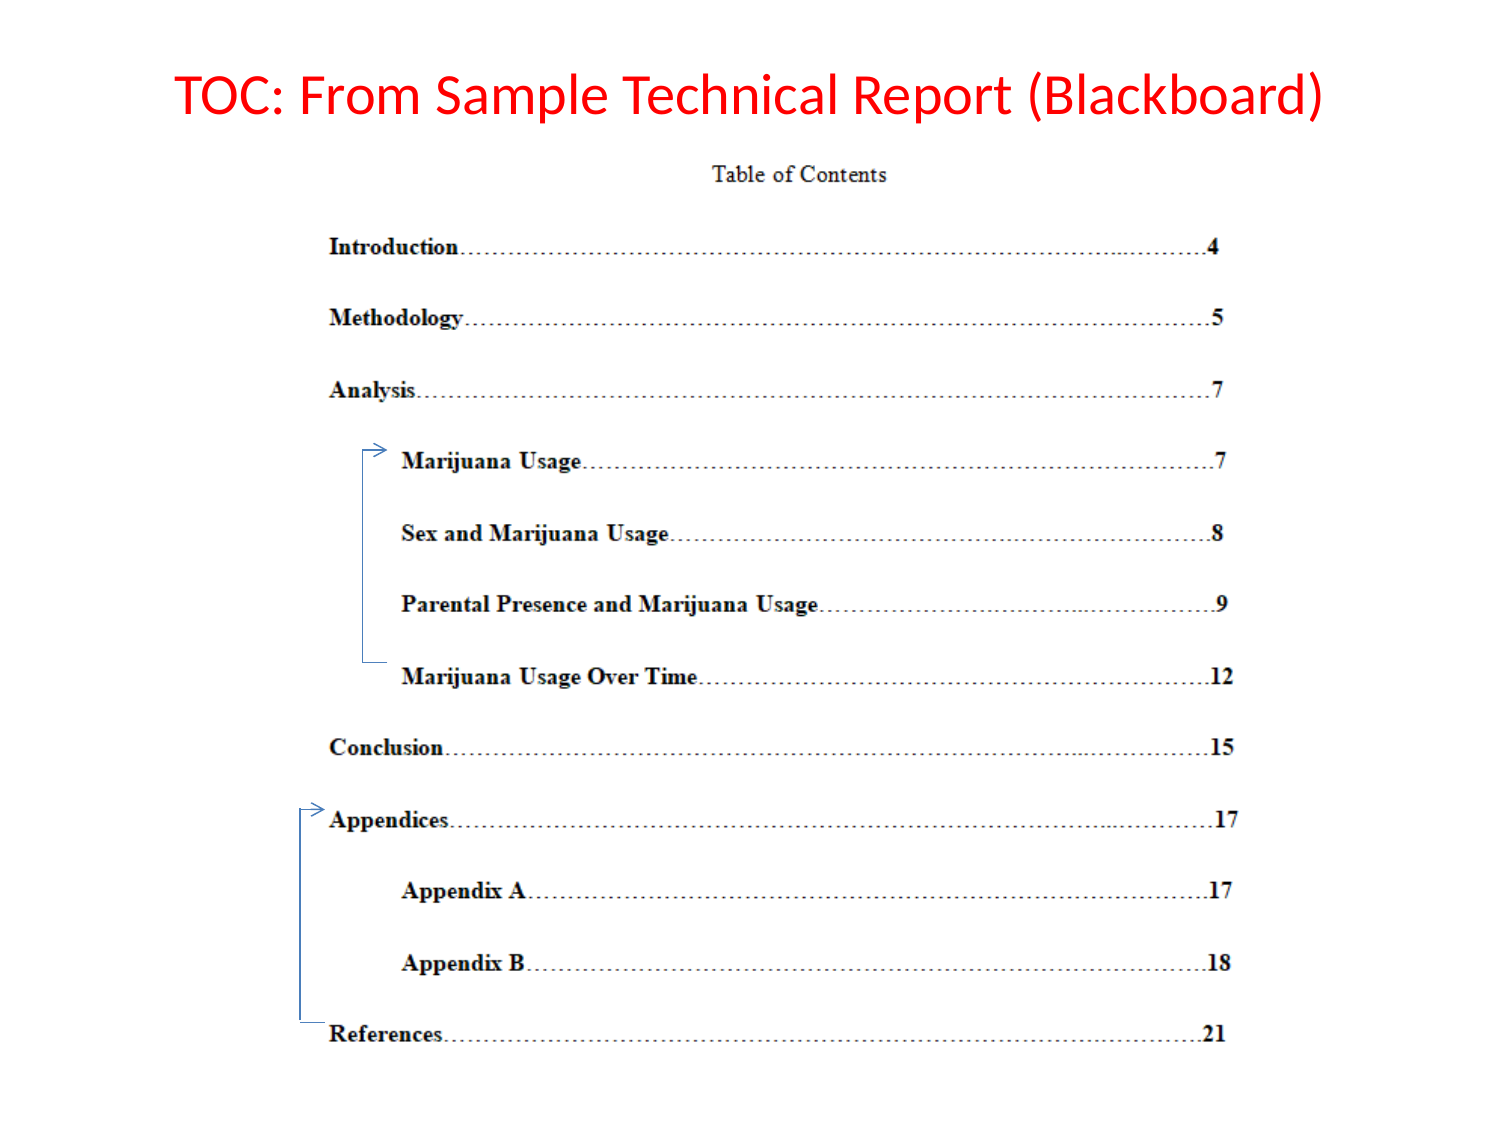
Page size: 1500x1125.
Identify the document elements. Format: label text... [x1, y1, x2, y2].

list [287, 149, 1266, 1076]
title TOC: From Sample Technical Report (Blackboard) [75, 45, 1425, 138]
